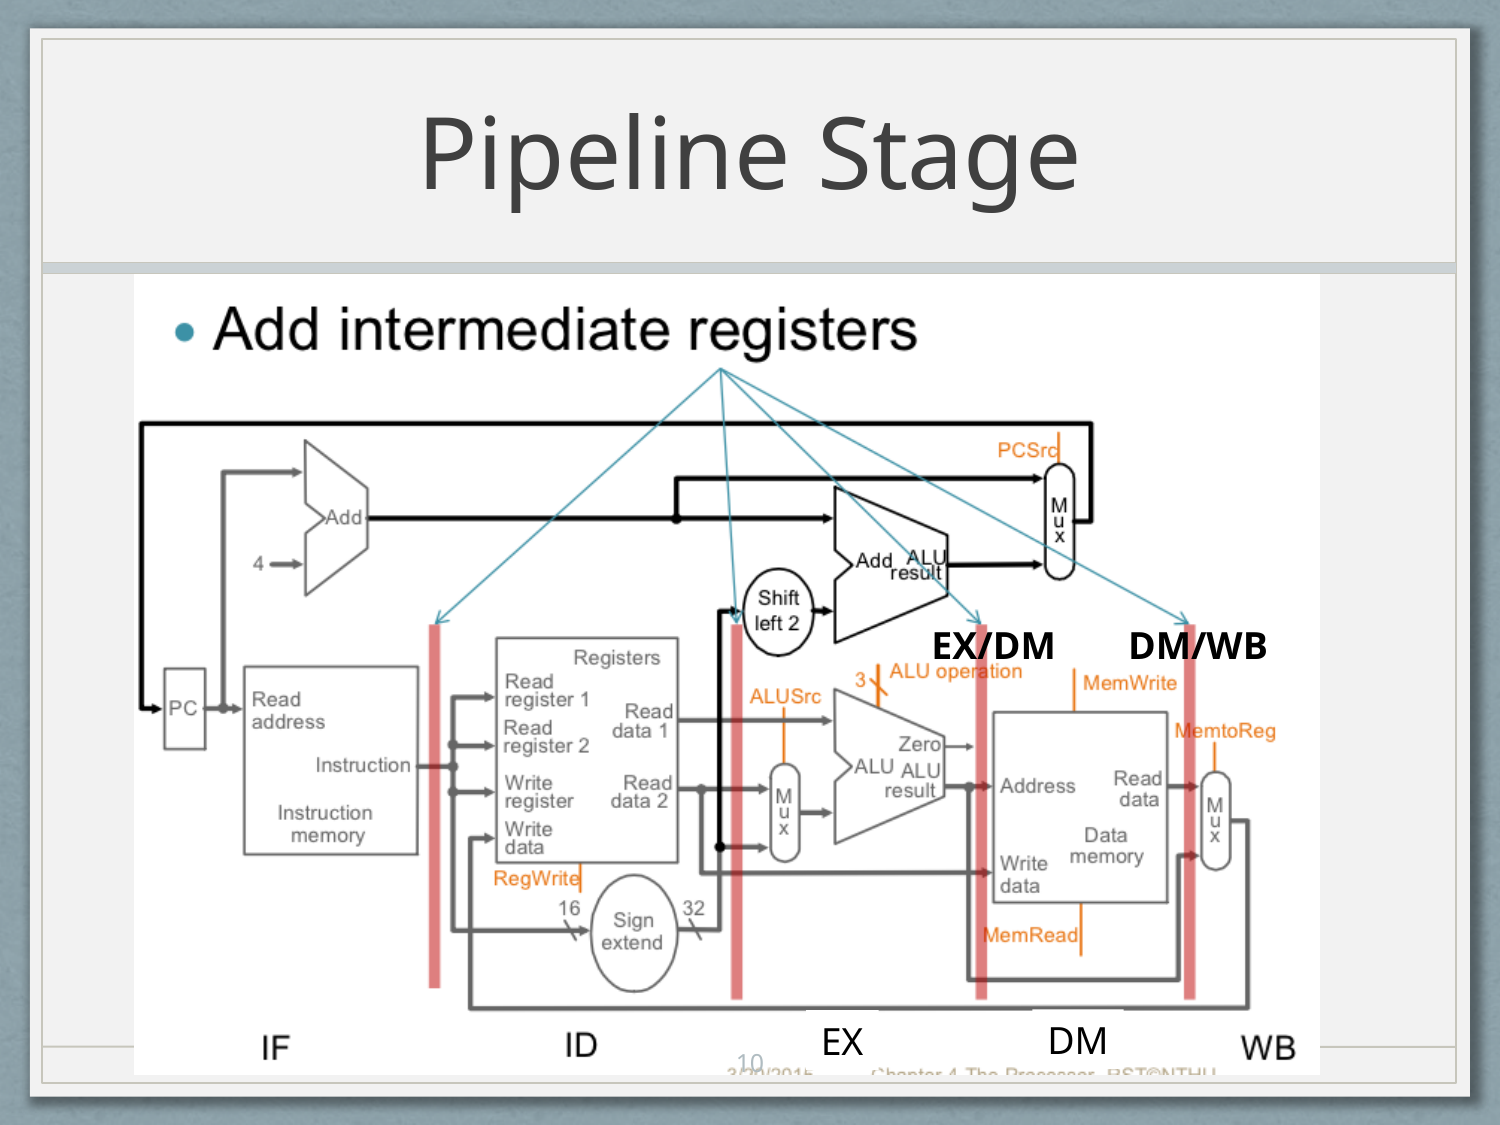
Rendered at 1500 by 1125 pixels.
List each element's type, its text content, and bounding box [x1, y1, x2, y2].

title Pipeline Stage [147, 39, 1353, 261]
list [0, 273, 1476, 1076]
